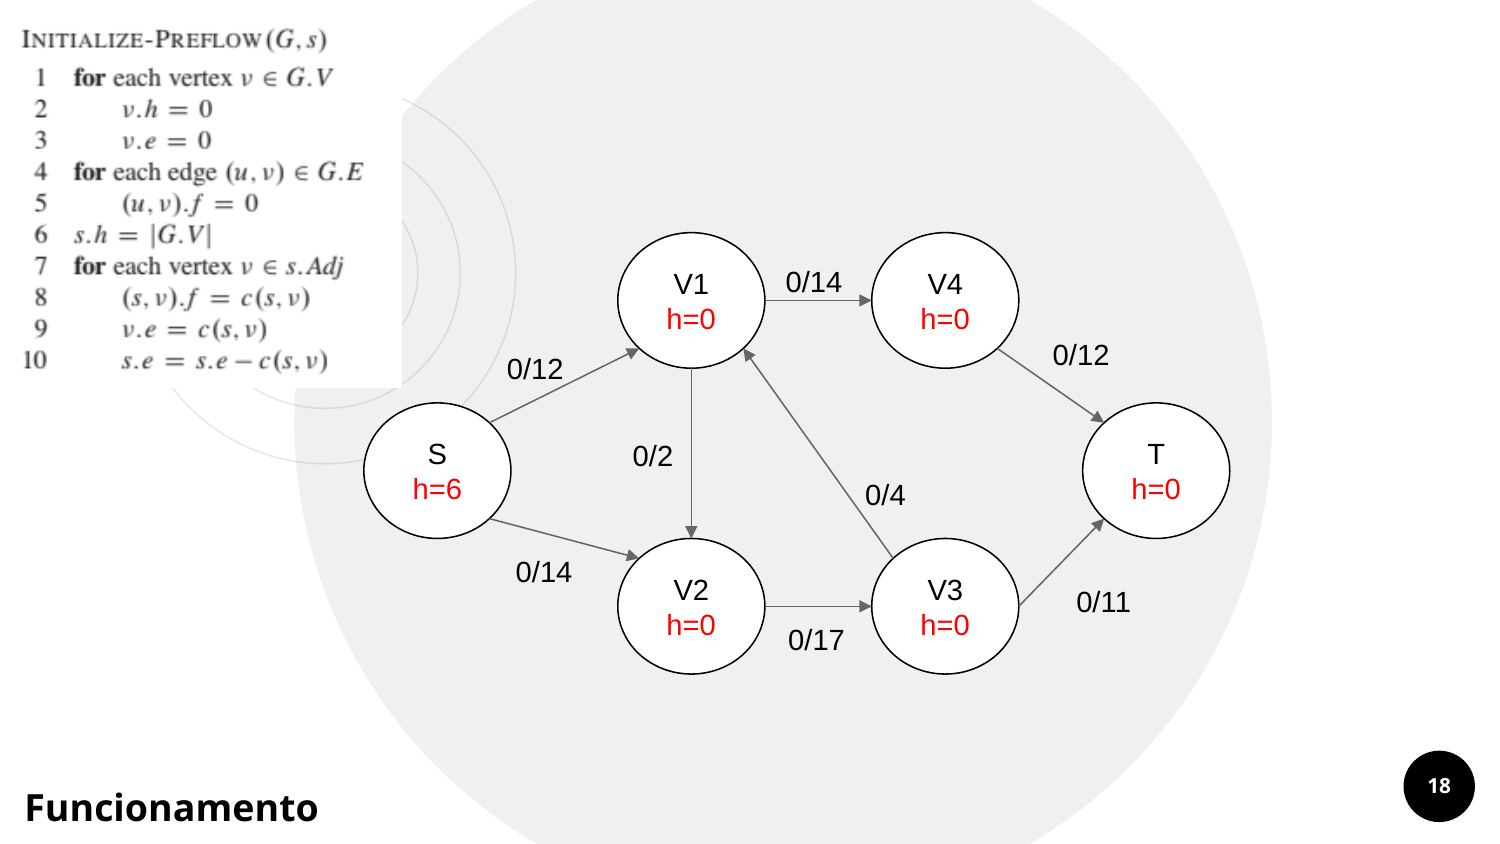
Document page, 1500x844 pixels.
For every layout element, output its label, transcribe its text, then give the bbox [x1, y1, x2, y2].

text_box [996, 348, 1105, 423]
text_box V3 h=0 [871, 538, 1019, 675]
text_box 0/12 [491, 335, 599, 346]
slide_number ‹#› [1403, 750, 1475, 823]
text_box V2 h=0 [617, 538, 765, 675]
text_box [743, 348, 894, 559]
text_box T h=0 [1082, 402, 1230, 539]
text_box 0/17 [764, 613, 872, 659]
text_box 0/14 [500, 568, 610, 591]
text_box V4 h=0 [871, 232, 1019, 369]
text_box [1018, 518, 1105, 607]
text_box 0/14 [754, 248, 861, 301]
text_box 0/11 [1061, 567, 1147, 620]
text_box V1 h=0 [617, 232, 765, 369]
text_box 0/2 [617, 387, 686, 480]
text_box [489, 518, 640, 559]
text_box 0/12 [1037, 321, 1147, 374]
text_box S h=6 [363, 402, 511, 539]
title Funcionamento [0, 769, 344, 844]
text_box 0/4 [898, 461, 936, 514]
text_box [489, 348, 640, 423]
text_box 0/2 [696, 387, 704, 480]
picture [13, 13, 402, 388]
